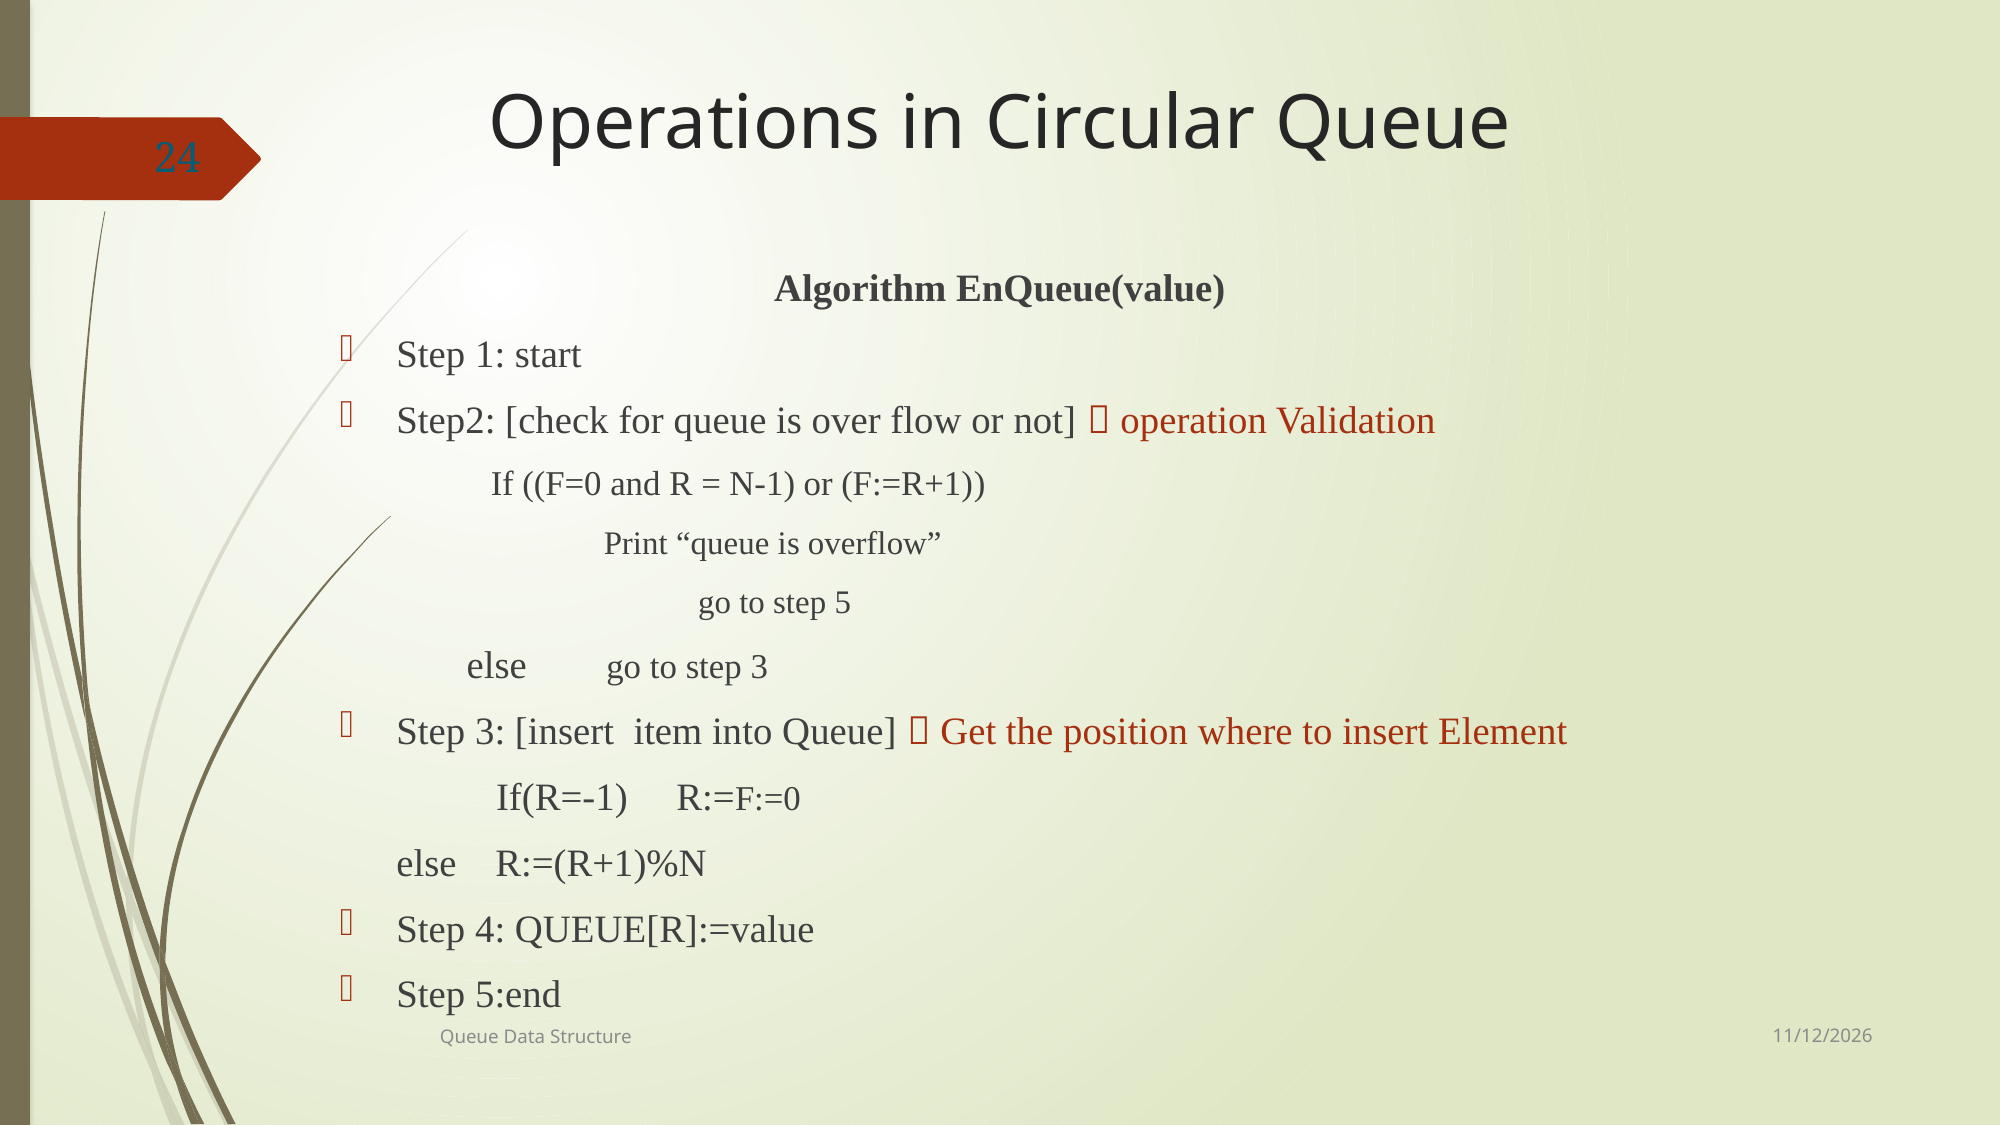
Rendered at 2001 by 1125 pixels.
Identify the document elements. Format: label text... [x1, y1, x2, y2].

list Algorithm EnQueue(value) Step 1: start Step2: [check for queue is over flow or not]  operation Validation If ((F=0 and R = N-1) or (F:=R+1)) Print “queue is overflow” go to step 5 else go to step 3 Step 3: [insert item into Queue]  Get the position where to insert Element If(R=-1) R:=F:=0 else R:=(R+1)%N Step 4: QUEUE[R]:=value Step 5:end [324, 255, 1675, 1024]
title Operations in Circular Queue [324, 66, 1675, 254]
slide_number 24 [87, 129, 216, 190]
footer Queue Data Structure [424, 1006, 1675, 1067]
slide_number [1699, 1005, 1888, 1067]
